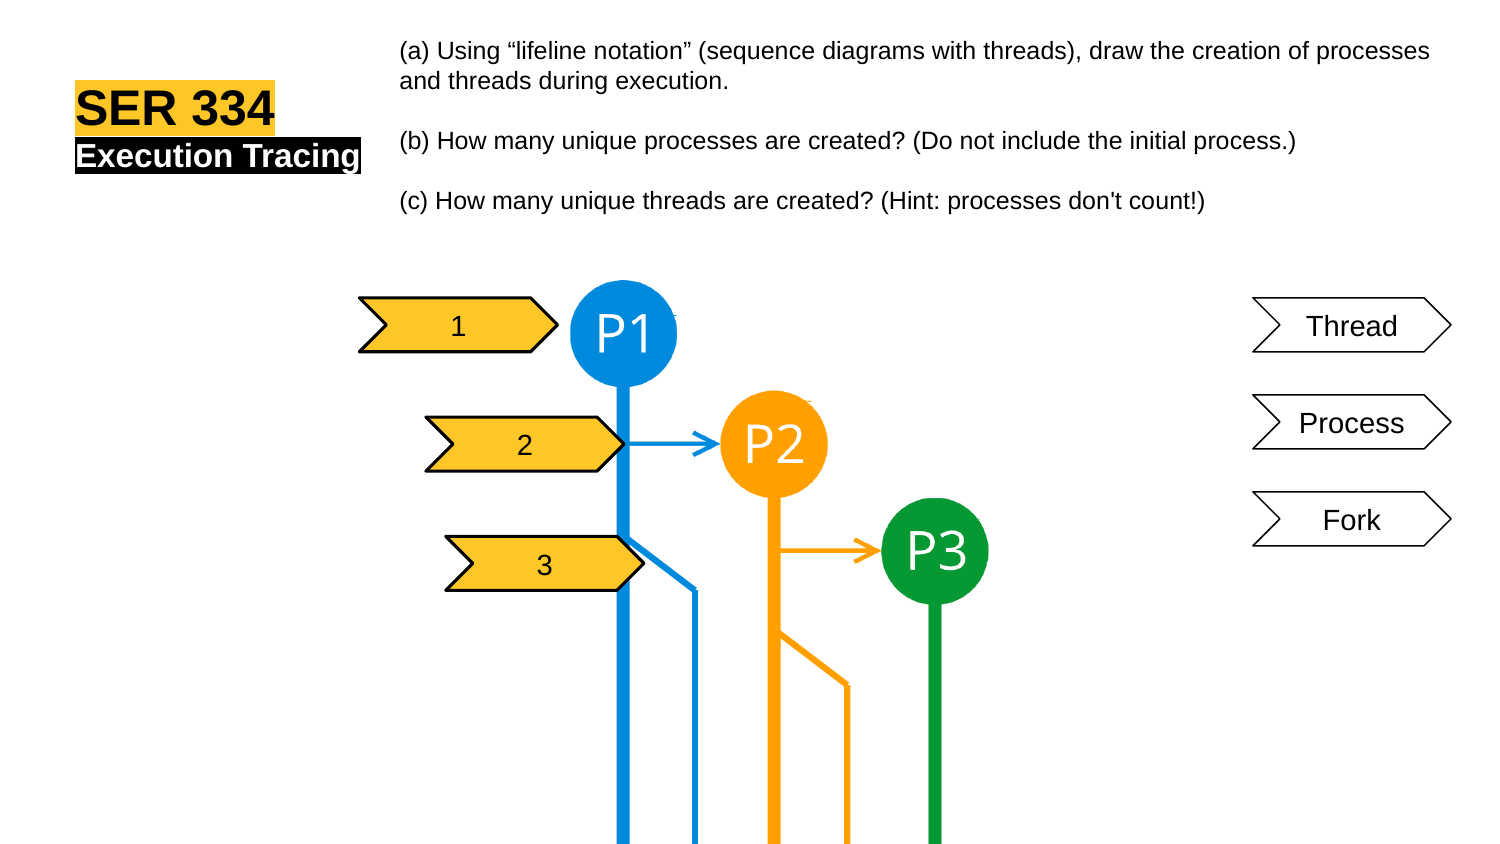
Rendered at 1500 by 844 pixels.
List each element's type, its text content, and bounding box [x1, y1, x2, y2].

text_box (a) Using “lifeline notation” (sequence diagrams with threads), draw the creation of processes and threads during execution. (b) How many unique processes are created? (Do not include the initial process.) (c) How many unique threads are created? (Hint: processes don't count!) [384, 19, 1490, 230]
text_box 3 [445, 536, 475, 591]
text_box 1 [359, 297, 475, 352]
text_box Fork [1252, 491, 1452, 546]
text_box SER 334 [75, 75, 384, 133]
text_box Process [1252, 394, 1452, 449]
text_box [776, 630, 848, 686]
text_box Execution Tracing [75, 133, 384, 177]
text_box 2 [425, 417, 475, 472]
text_box Thread [1252, 297, 1452, 352]
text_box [623, 536, 696, 591]
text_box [480, 133, 1087, 844]
